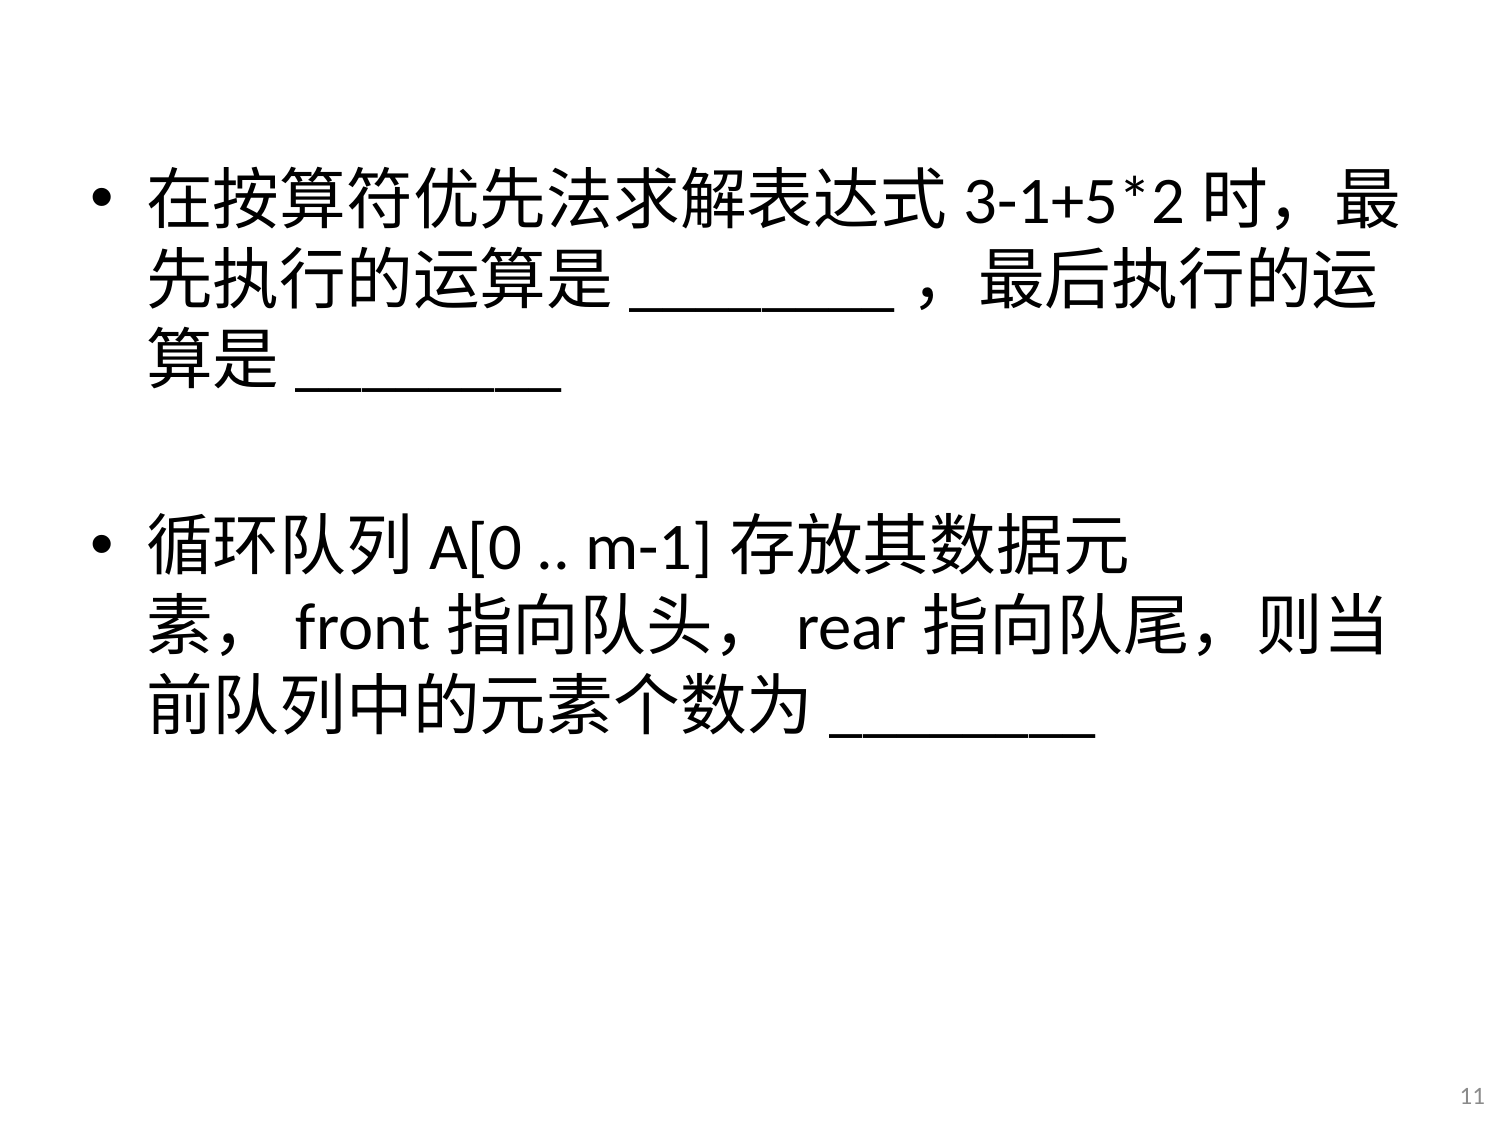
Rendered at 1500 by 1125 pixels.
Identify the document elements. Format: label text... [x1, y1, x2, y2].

list 在按算符优先法求解表达式3-1+5*2时，最先执行的运算是________，最后执行的运算是________ 循环队列A[0 .. m-1]存放其数据元素，front指向队头，rear指向队尾，则当前队列中的元素个数为________ [75, 149, 1425, 1106]
slide_number 11 [1435, 1065, 1500, 1125]
